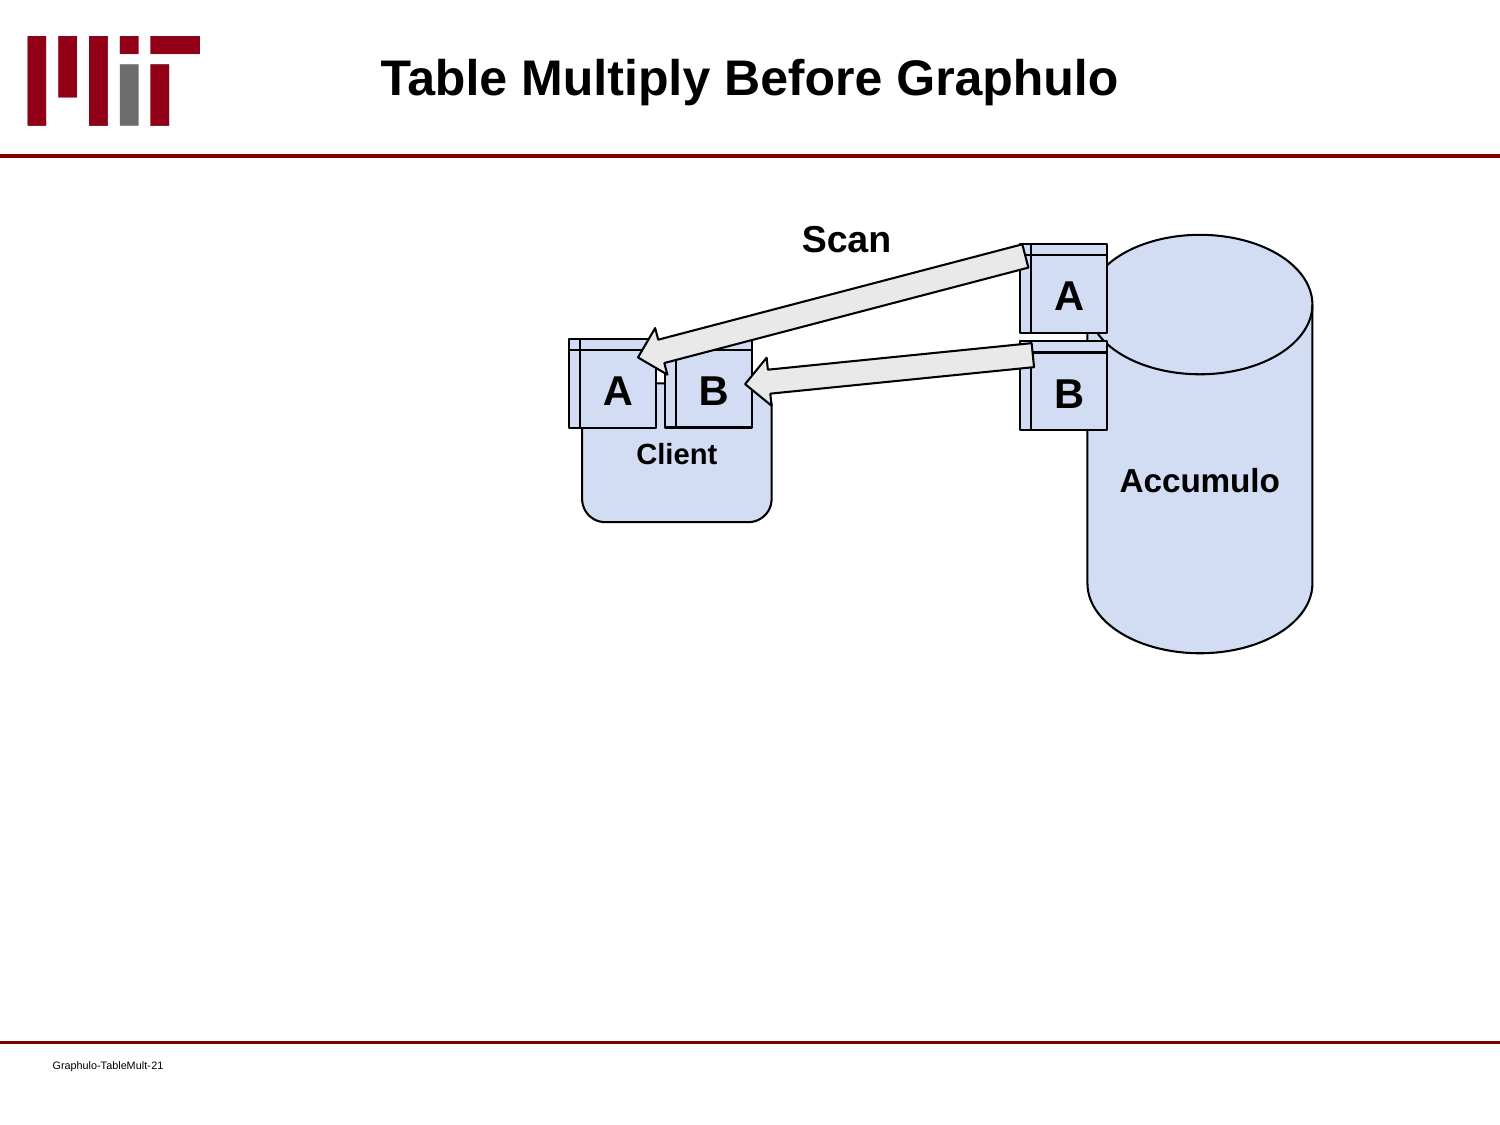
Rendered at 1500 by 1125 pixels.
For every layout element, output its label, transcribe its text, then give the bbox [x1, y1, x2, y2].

text_box Accumulo [1087, 234, 1313, 654]
text_box Scan [786, 207, 907, 267]
text_box B [664, 341, 752, 428]
text_box [745, 343, 1035, 406]
picture [23, 31, 154, 134]
title Table Multiply Before Graphulo [154, 16, 1346, 151]
text_box B [1020, 341, 1108, 431]
text_box A [1020, 243, 1108, 333]
text_box Client [582, 383, 772, 523]
text_box A [569, 338, 657, 428]
text_box [637, 244, 1029, 375]
